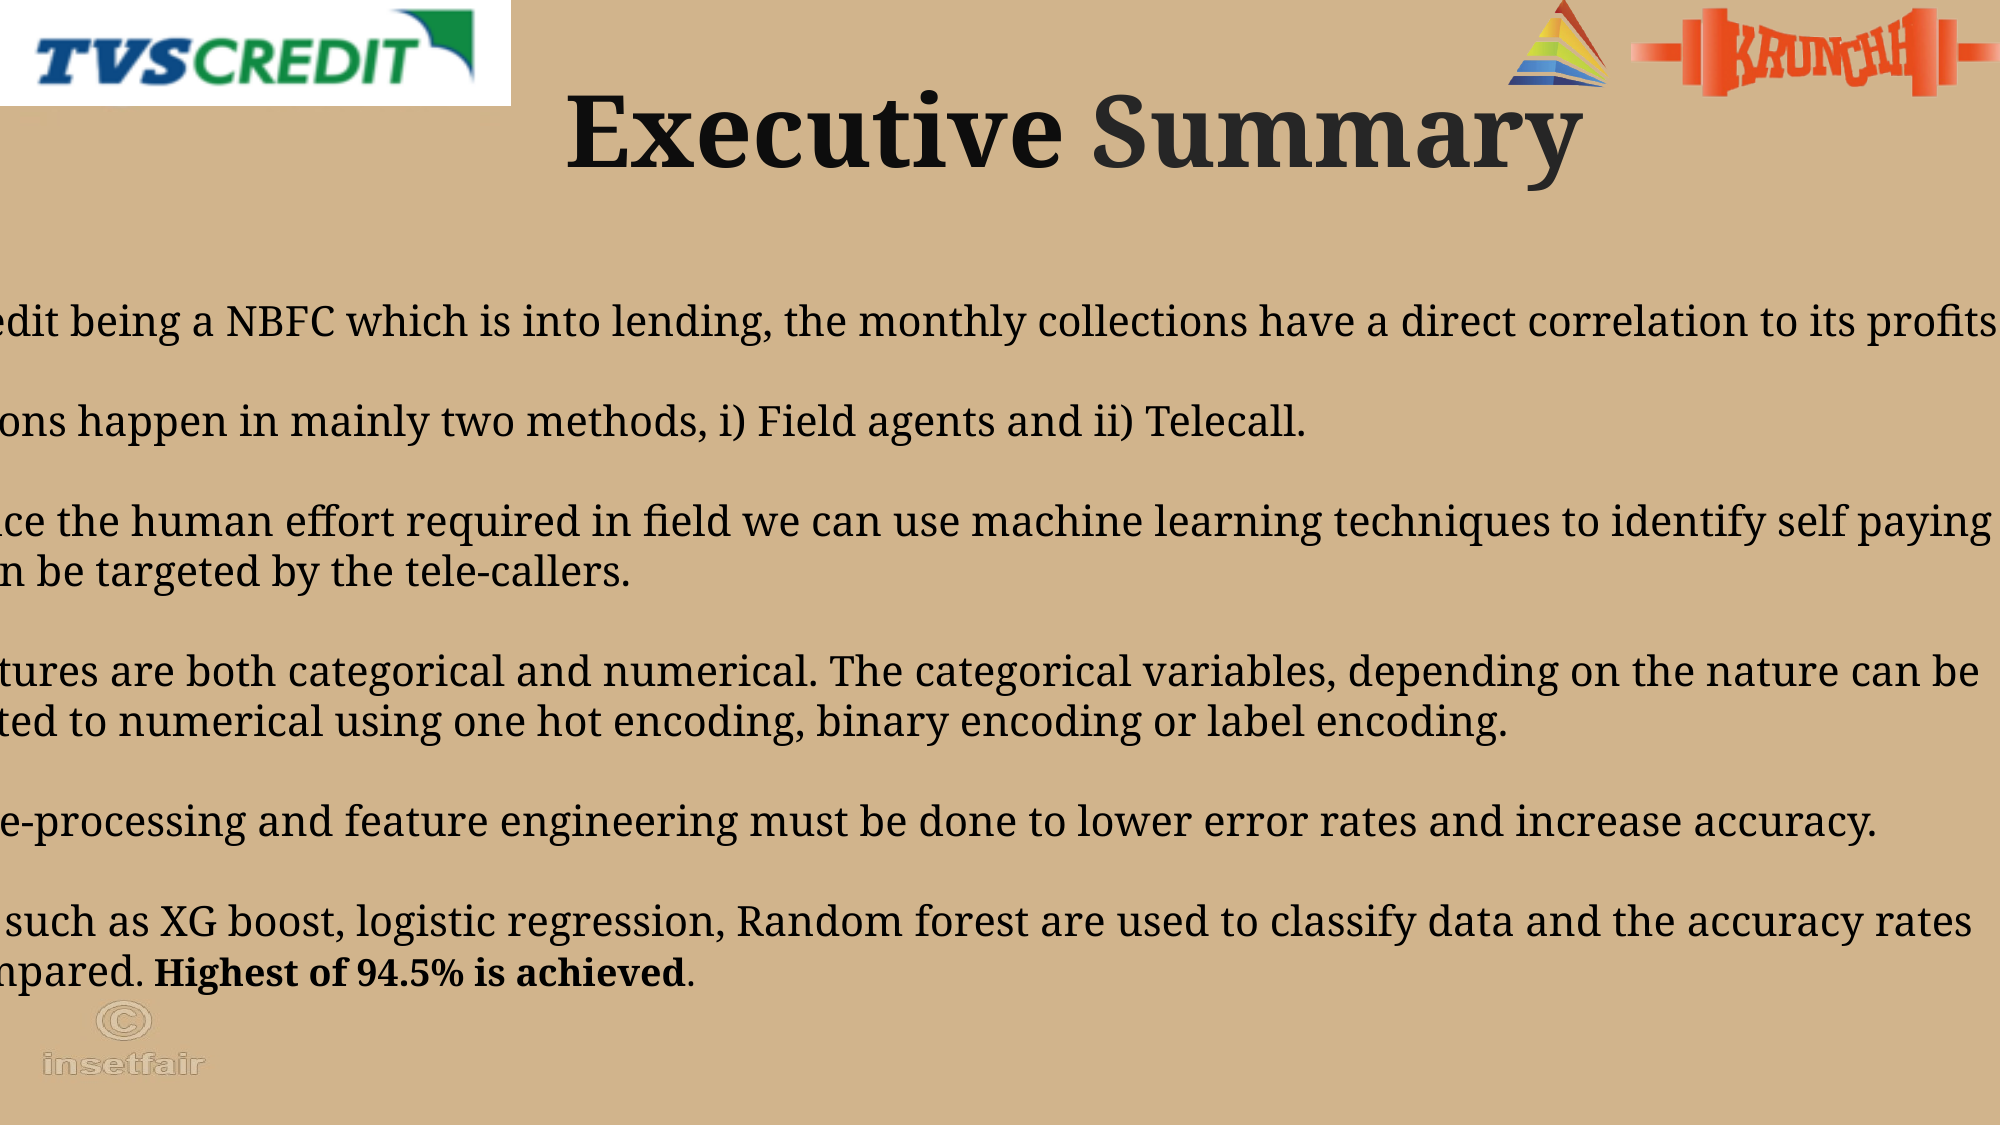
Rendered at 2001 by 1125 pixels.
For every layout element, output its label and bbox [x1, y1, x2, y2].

picture [0, 0, 2000, 1125]
list [1469, 0, 1626, 90]
